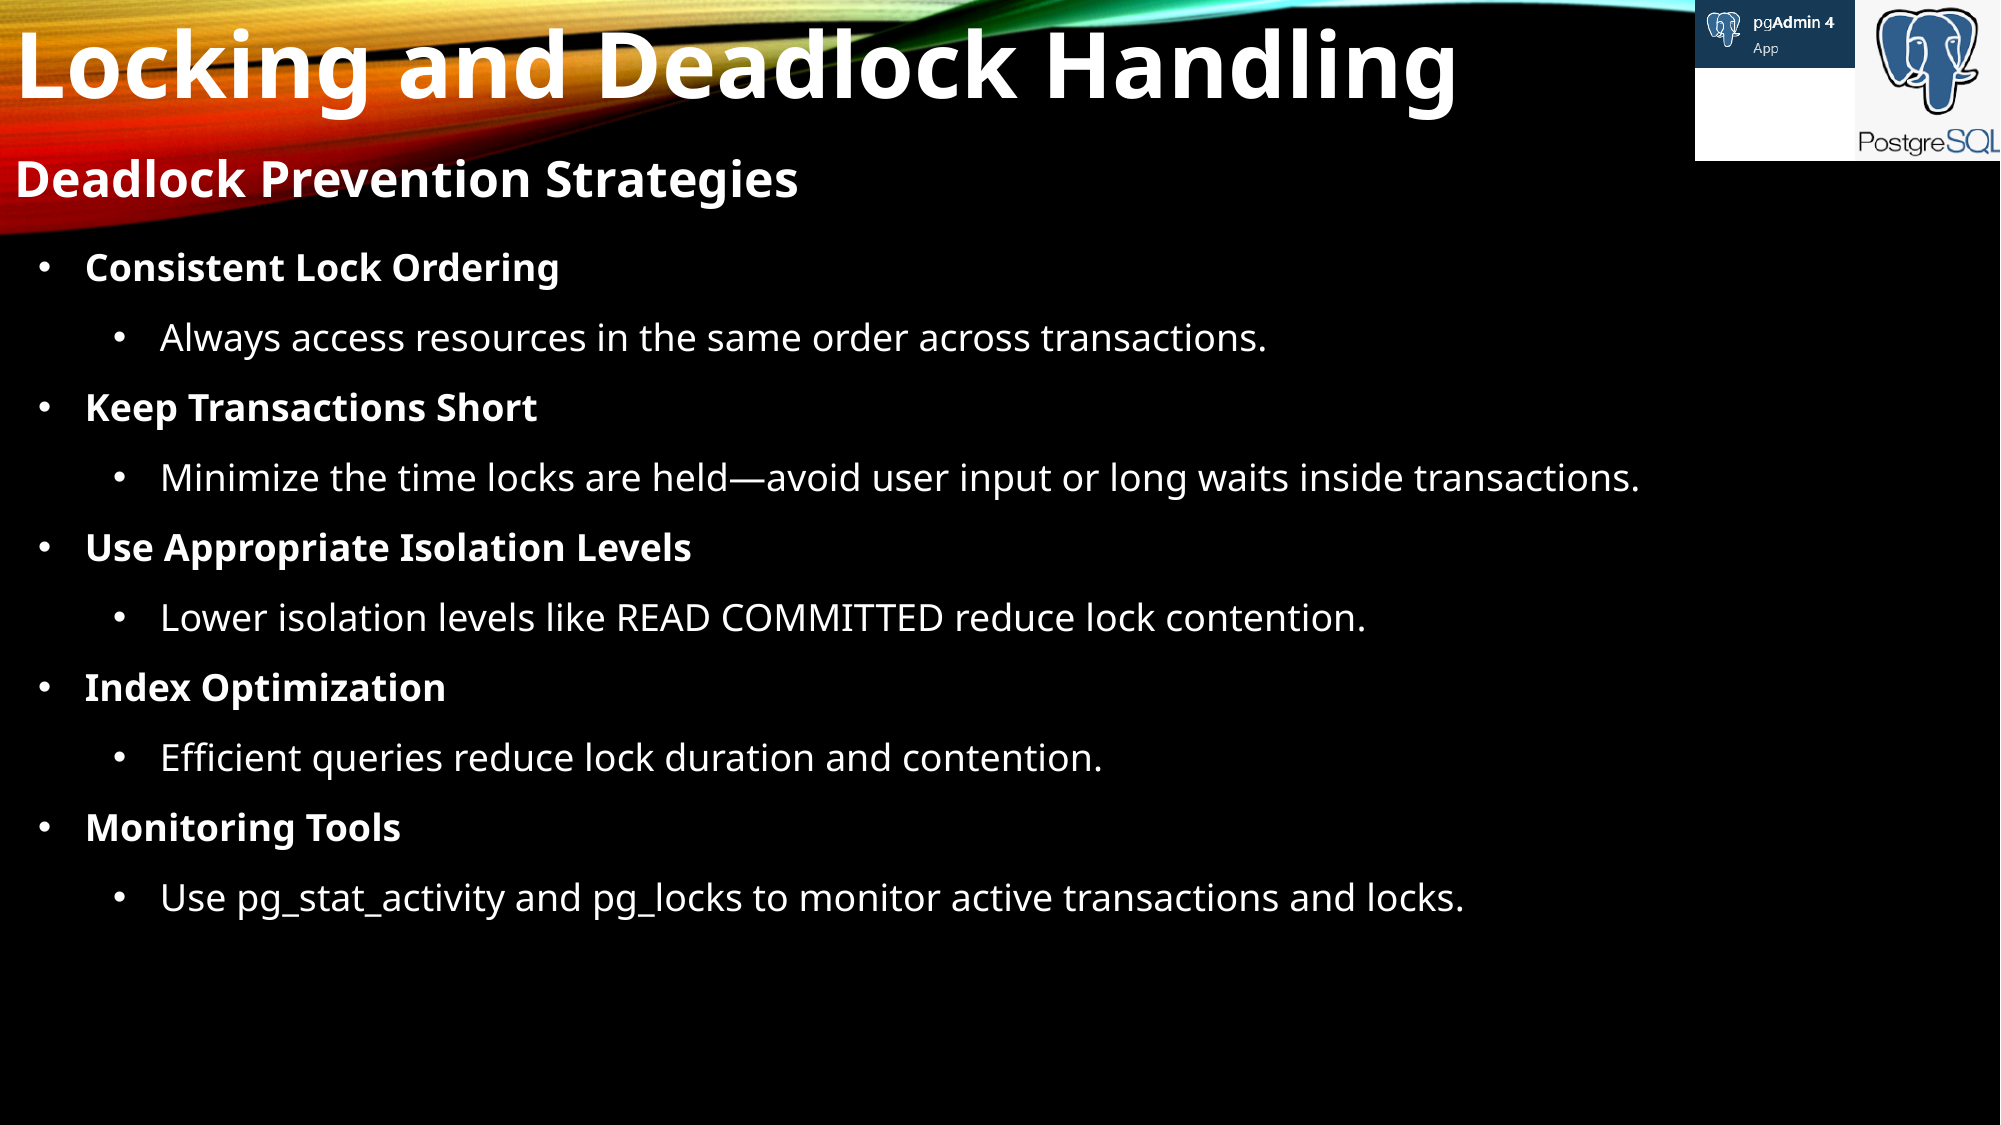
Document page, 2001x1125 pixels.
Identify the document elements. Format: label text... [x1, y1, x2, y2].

text_box Locking and Deadlock Handling [0, 0, 1694, 125]
text_box Deadlock Prevention Strategies [0, 139, 1021, 215]
text_box Consistent Lock Ordering Always access resources in the same order across transactions. Keep Transactions Short Minimize the time locks are held—avoid user input or long waits inside transactions. Use Appropriate Isolation Levels Lower isolation levels like READ COMMITTED reduce lock contention. Index Optimization Efficient queries reduce lock duration and contention. Monitoring Tools Use pg_stat_activity and pg_locks to monitor active transactions and locks. [23, 236, 1957, 927]
picture [0, 0, 2000, 237]
